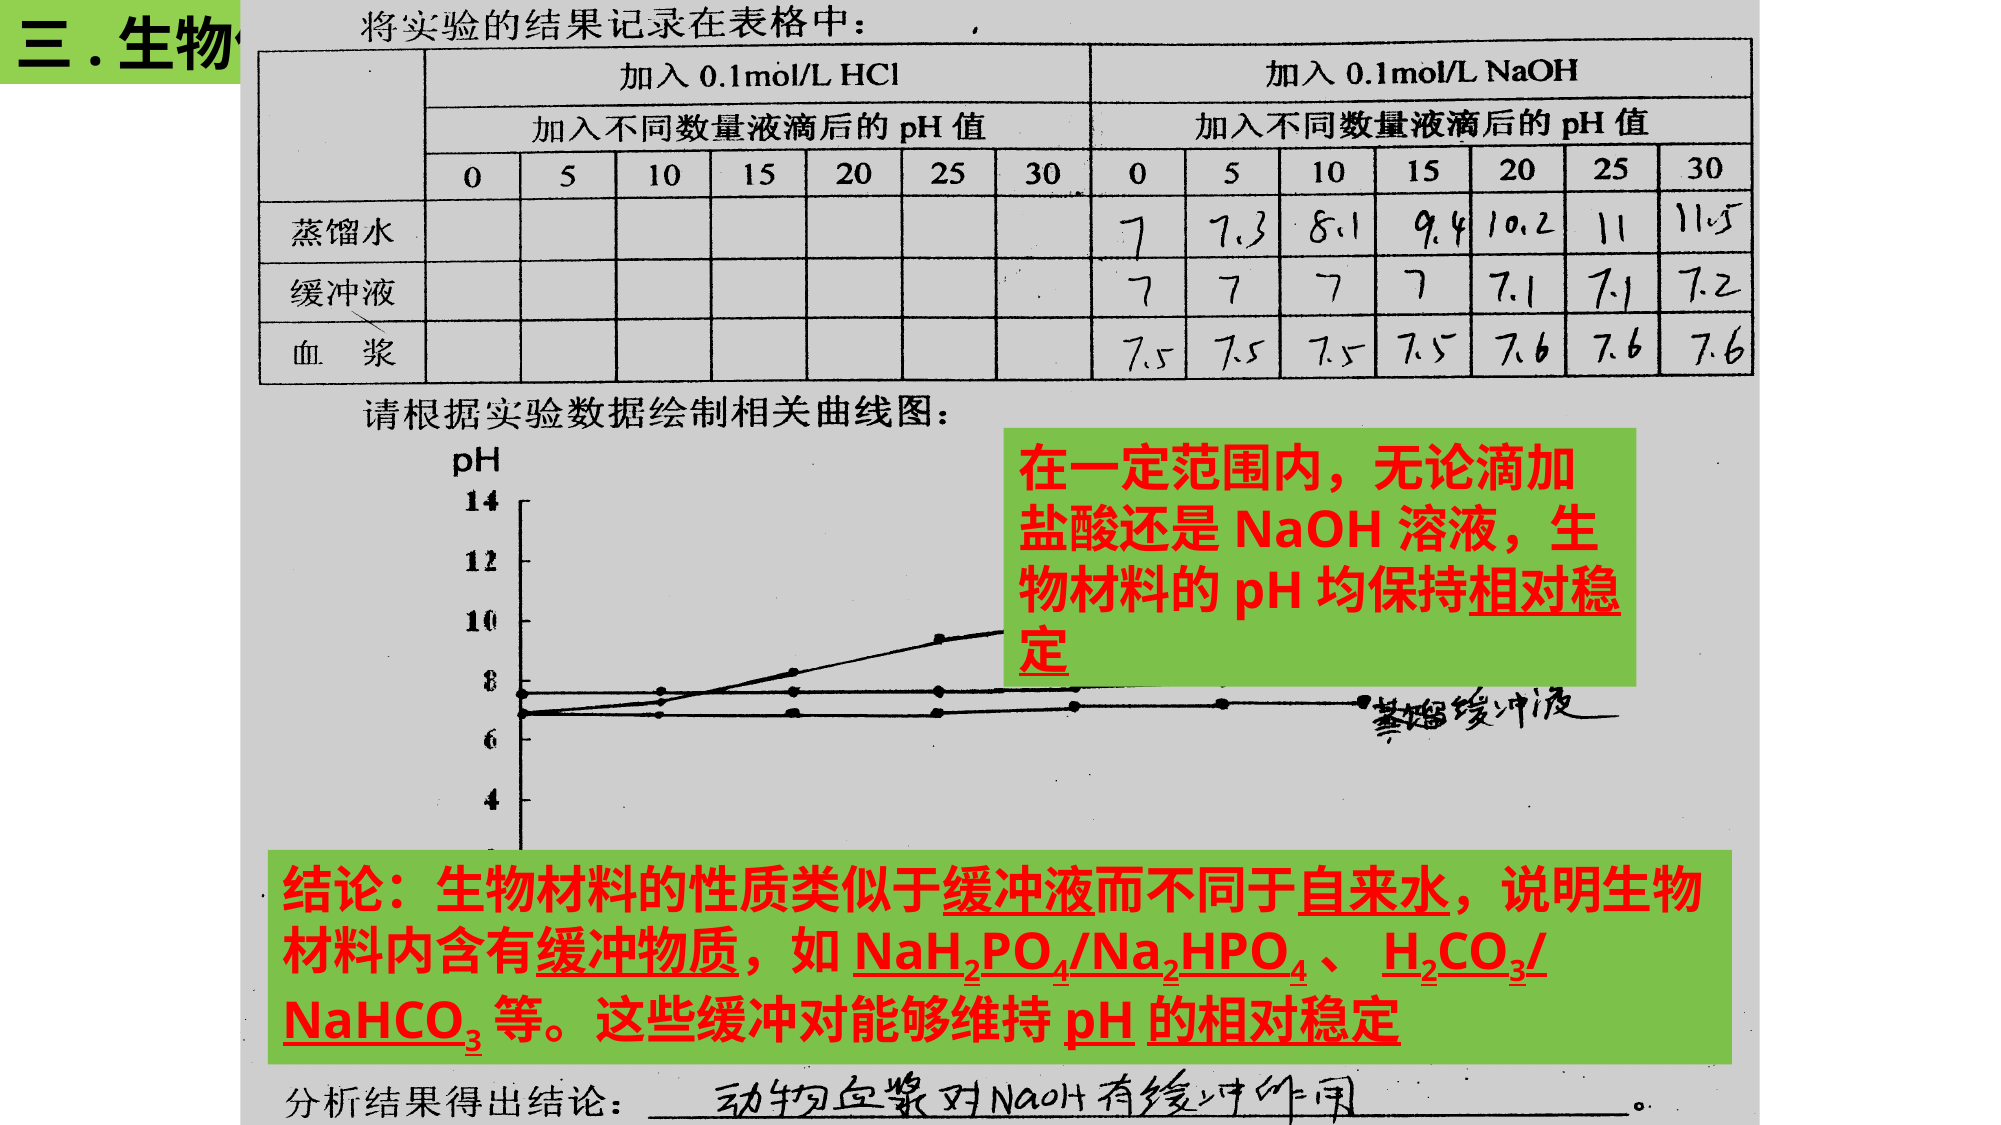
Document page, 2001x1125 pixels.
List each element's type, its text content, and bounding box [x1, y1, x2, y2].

text_box 三.生物体维持pH稳定的机制 [0, 0, 240, 84]
picture [240, 0, 1760, 1125]
